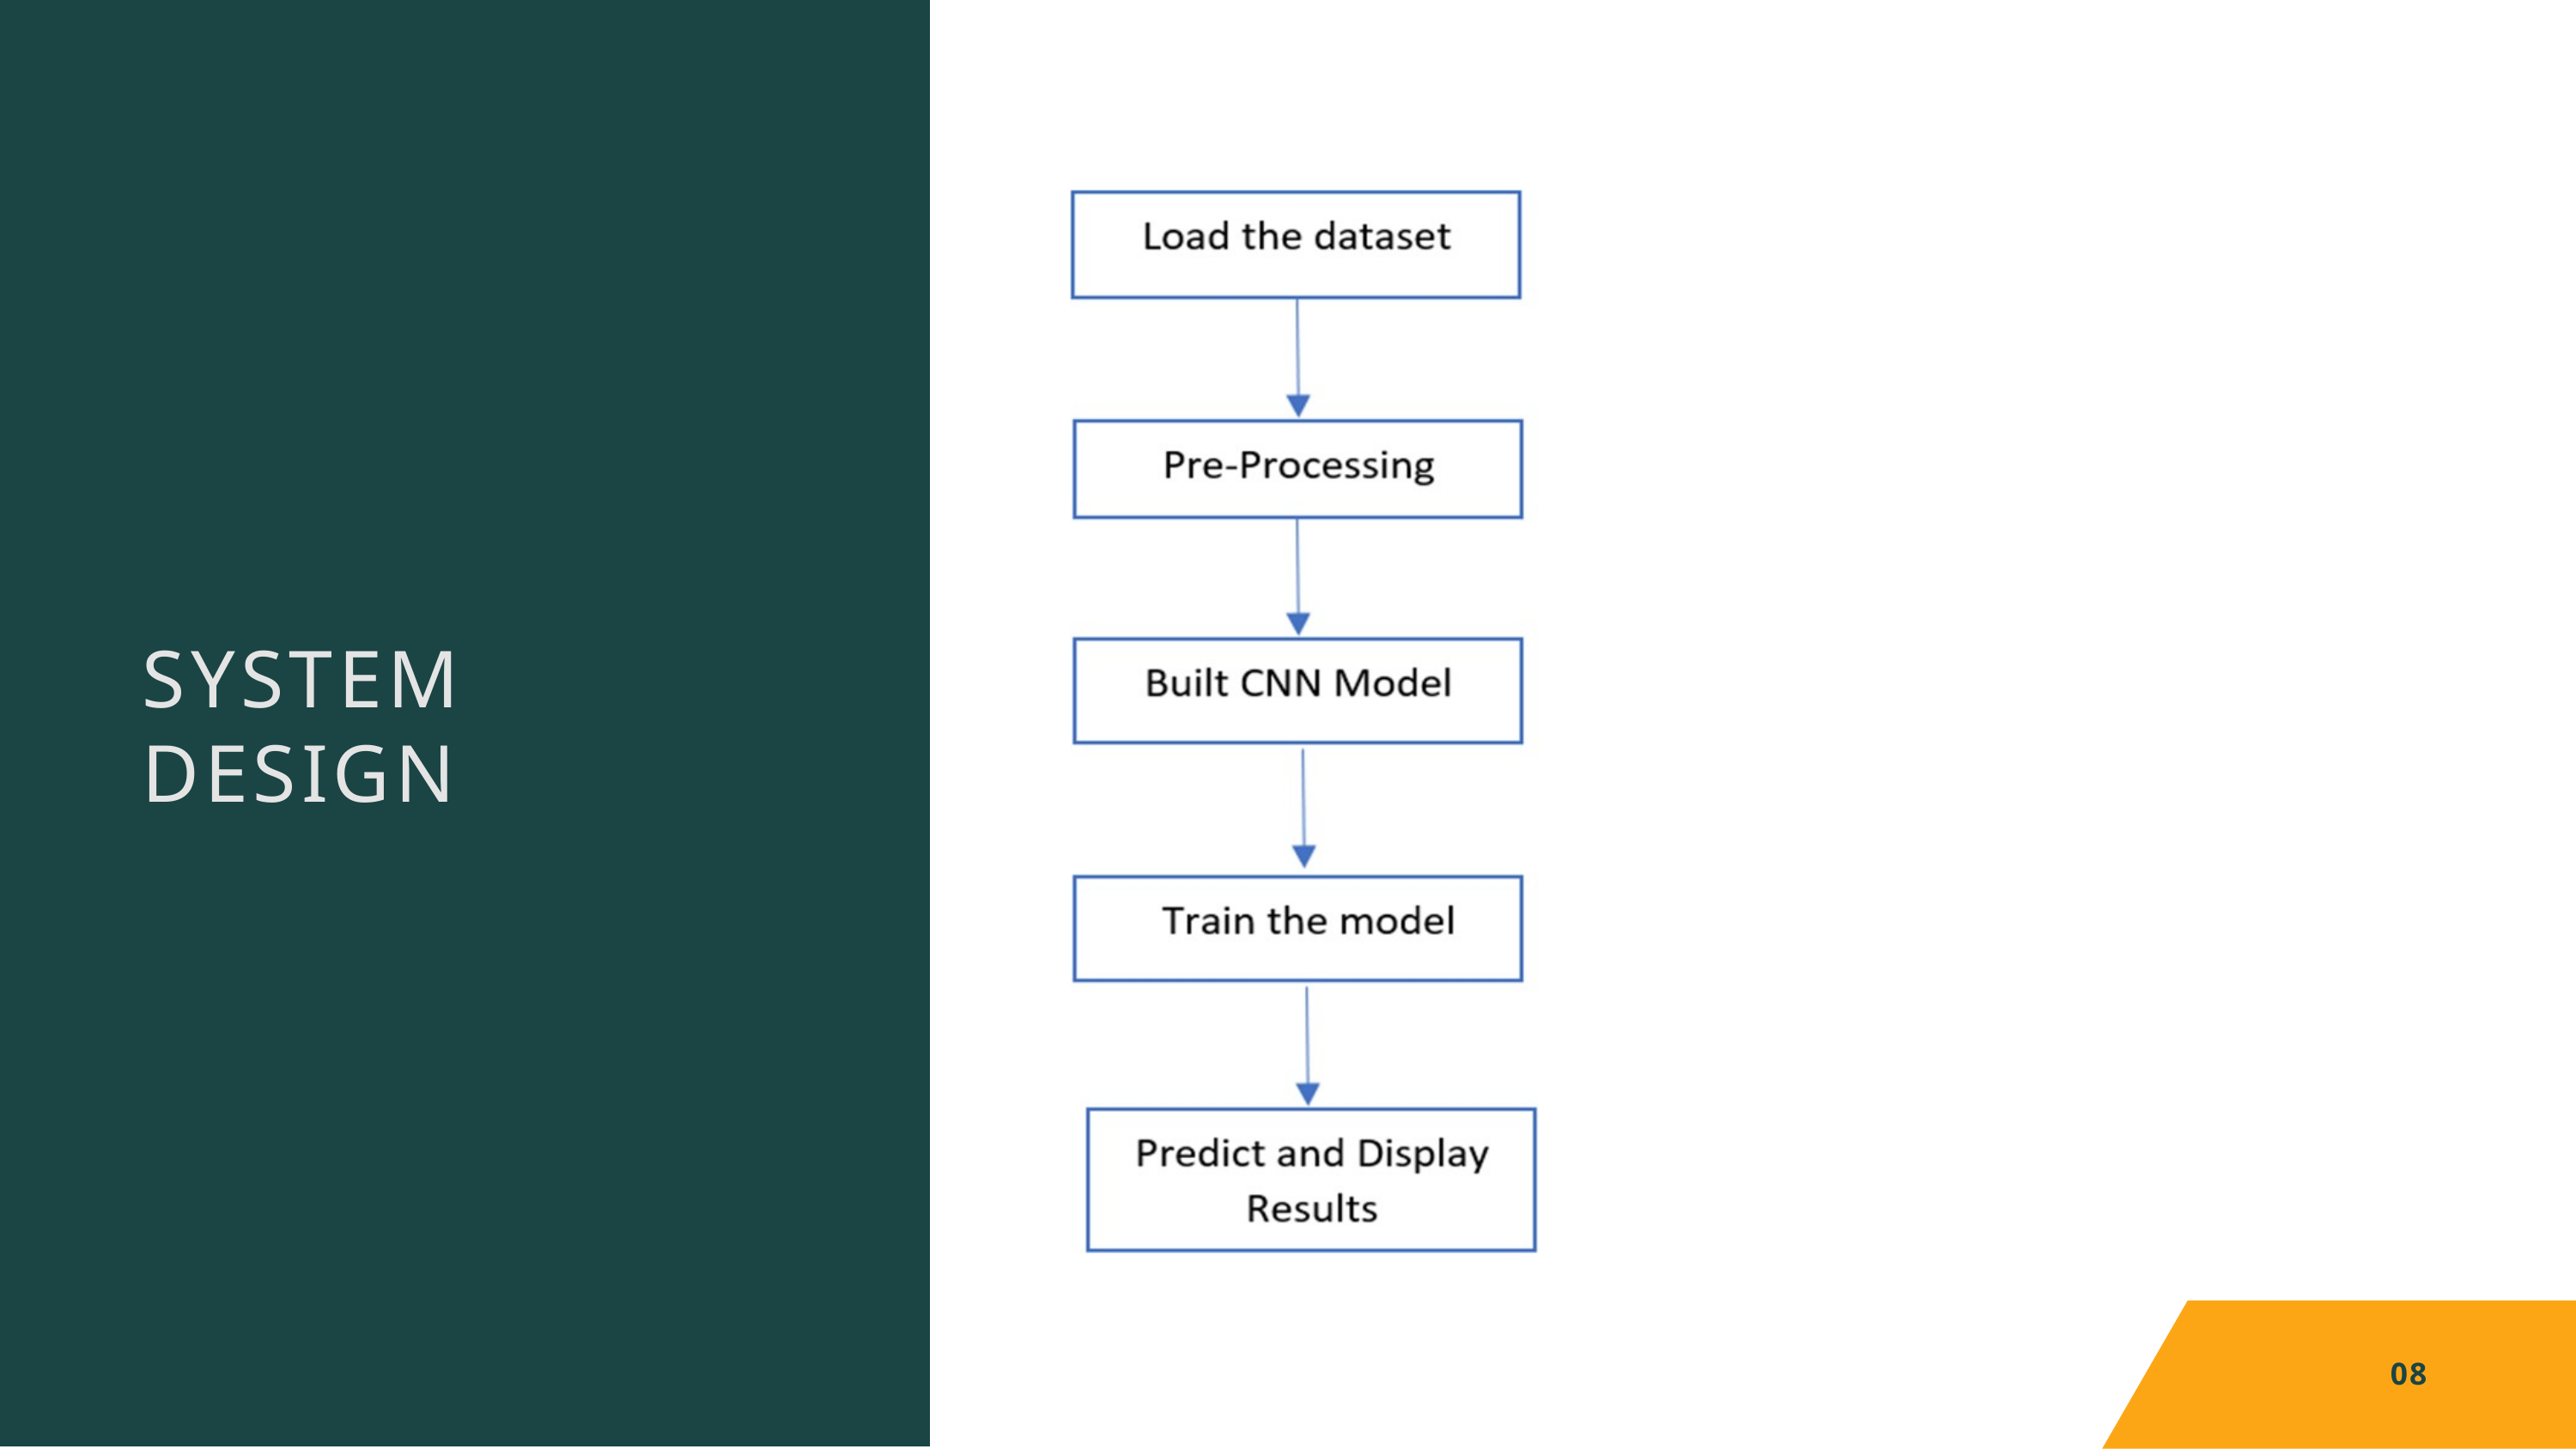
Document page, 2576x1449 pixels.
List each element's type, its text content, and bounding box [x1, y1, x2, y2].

title SYSTEM DESIGN [140, 627, 789, 871]
text_box 08 [2388, 1353, 2458, 1391]
picture [1069, 190, 1539, 1253]
